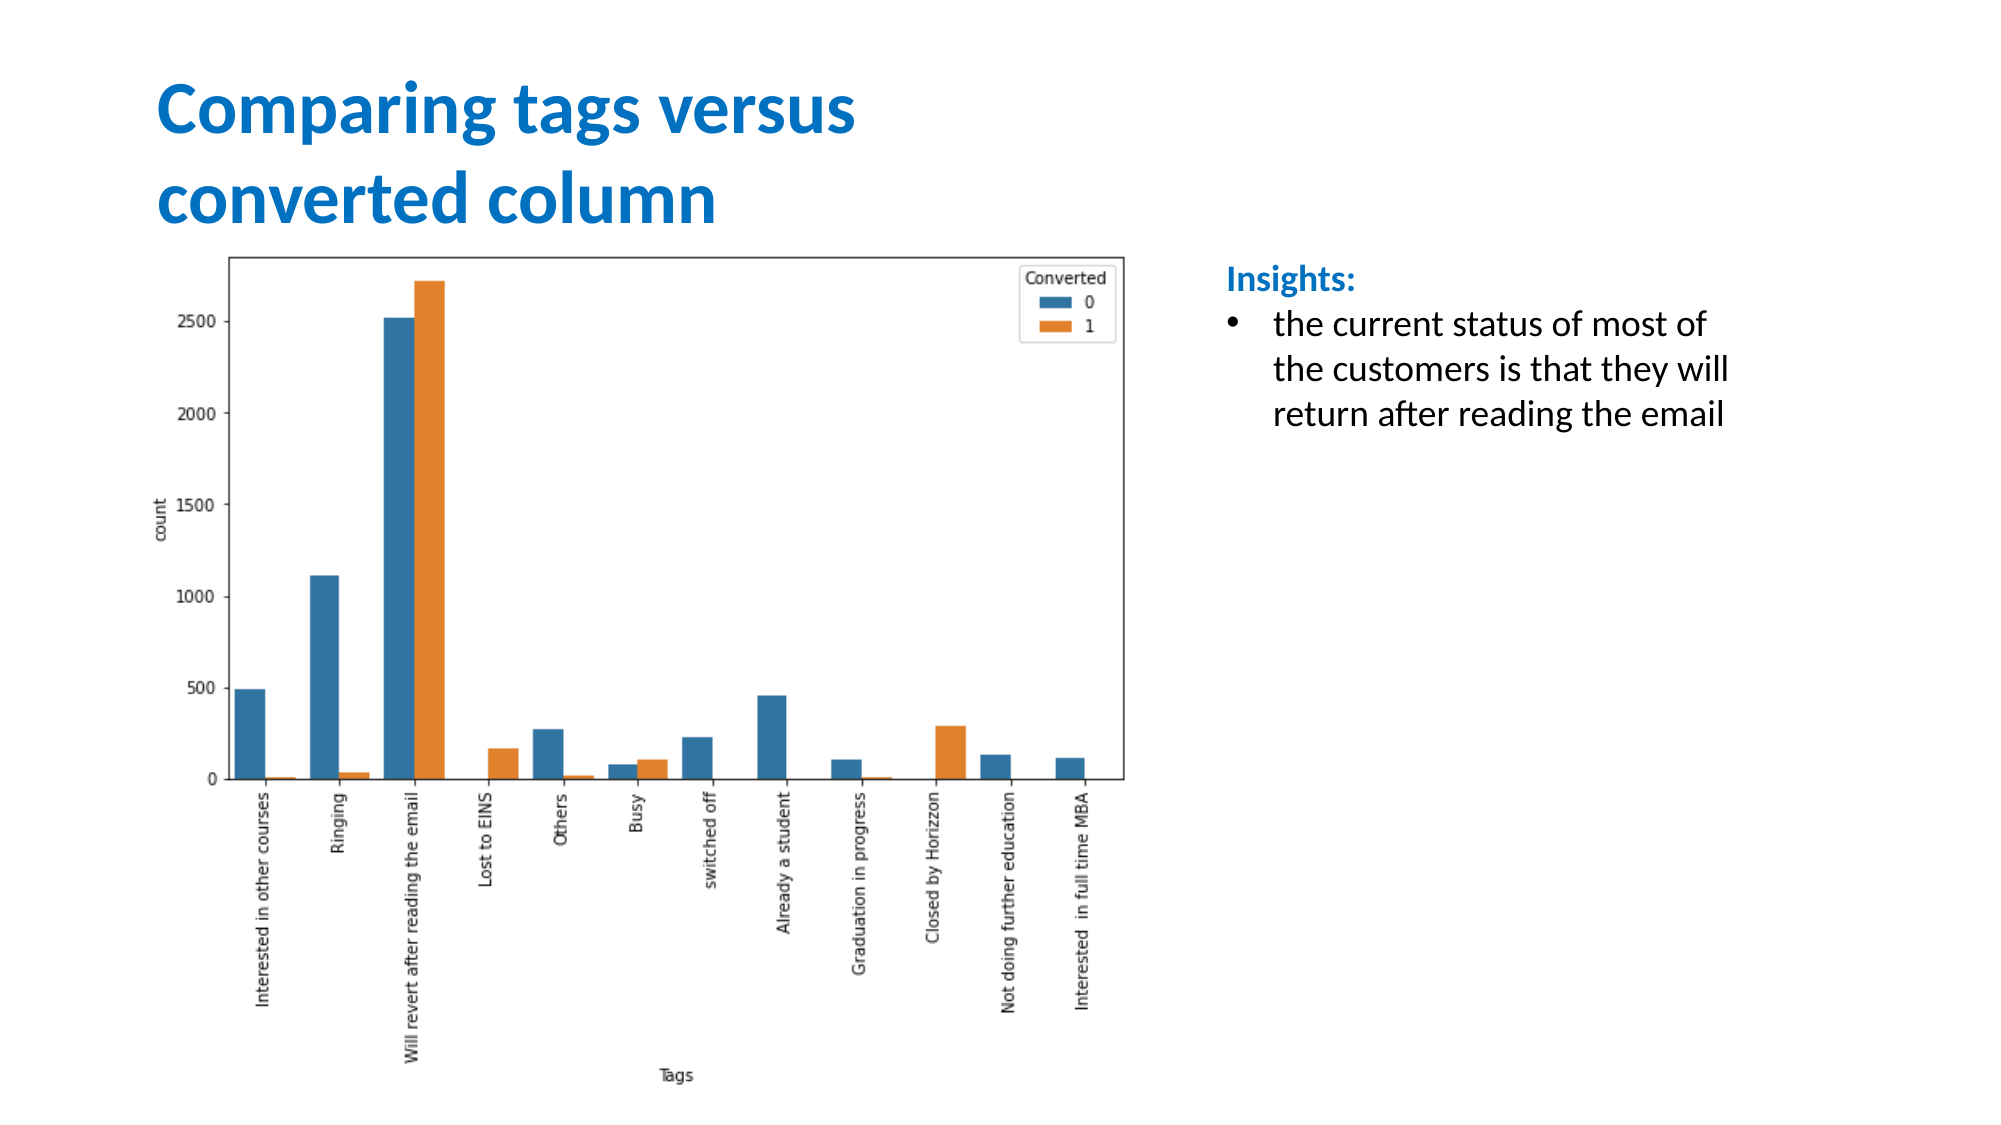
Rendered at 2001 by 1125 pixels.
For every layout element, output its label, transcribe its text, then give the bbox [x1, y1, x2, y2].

text_box Comparing tags versus converted column [142, 50, 1140, 246]
text_box Insights: the current status of most of the customers is that they will return after reading the email [1211, 246, 1780, 442]
picture [142, 246, 1133, 1096]
